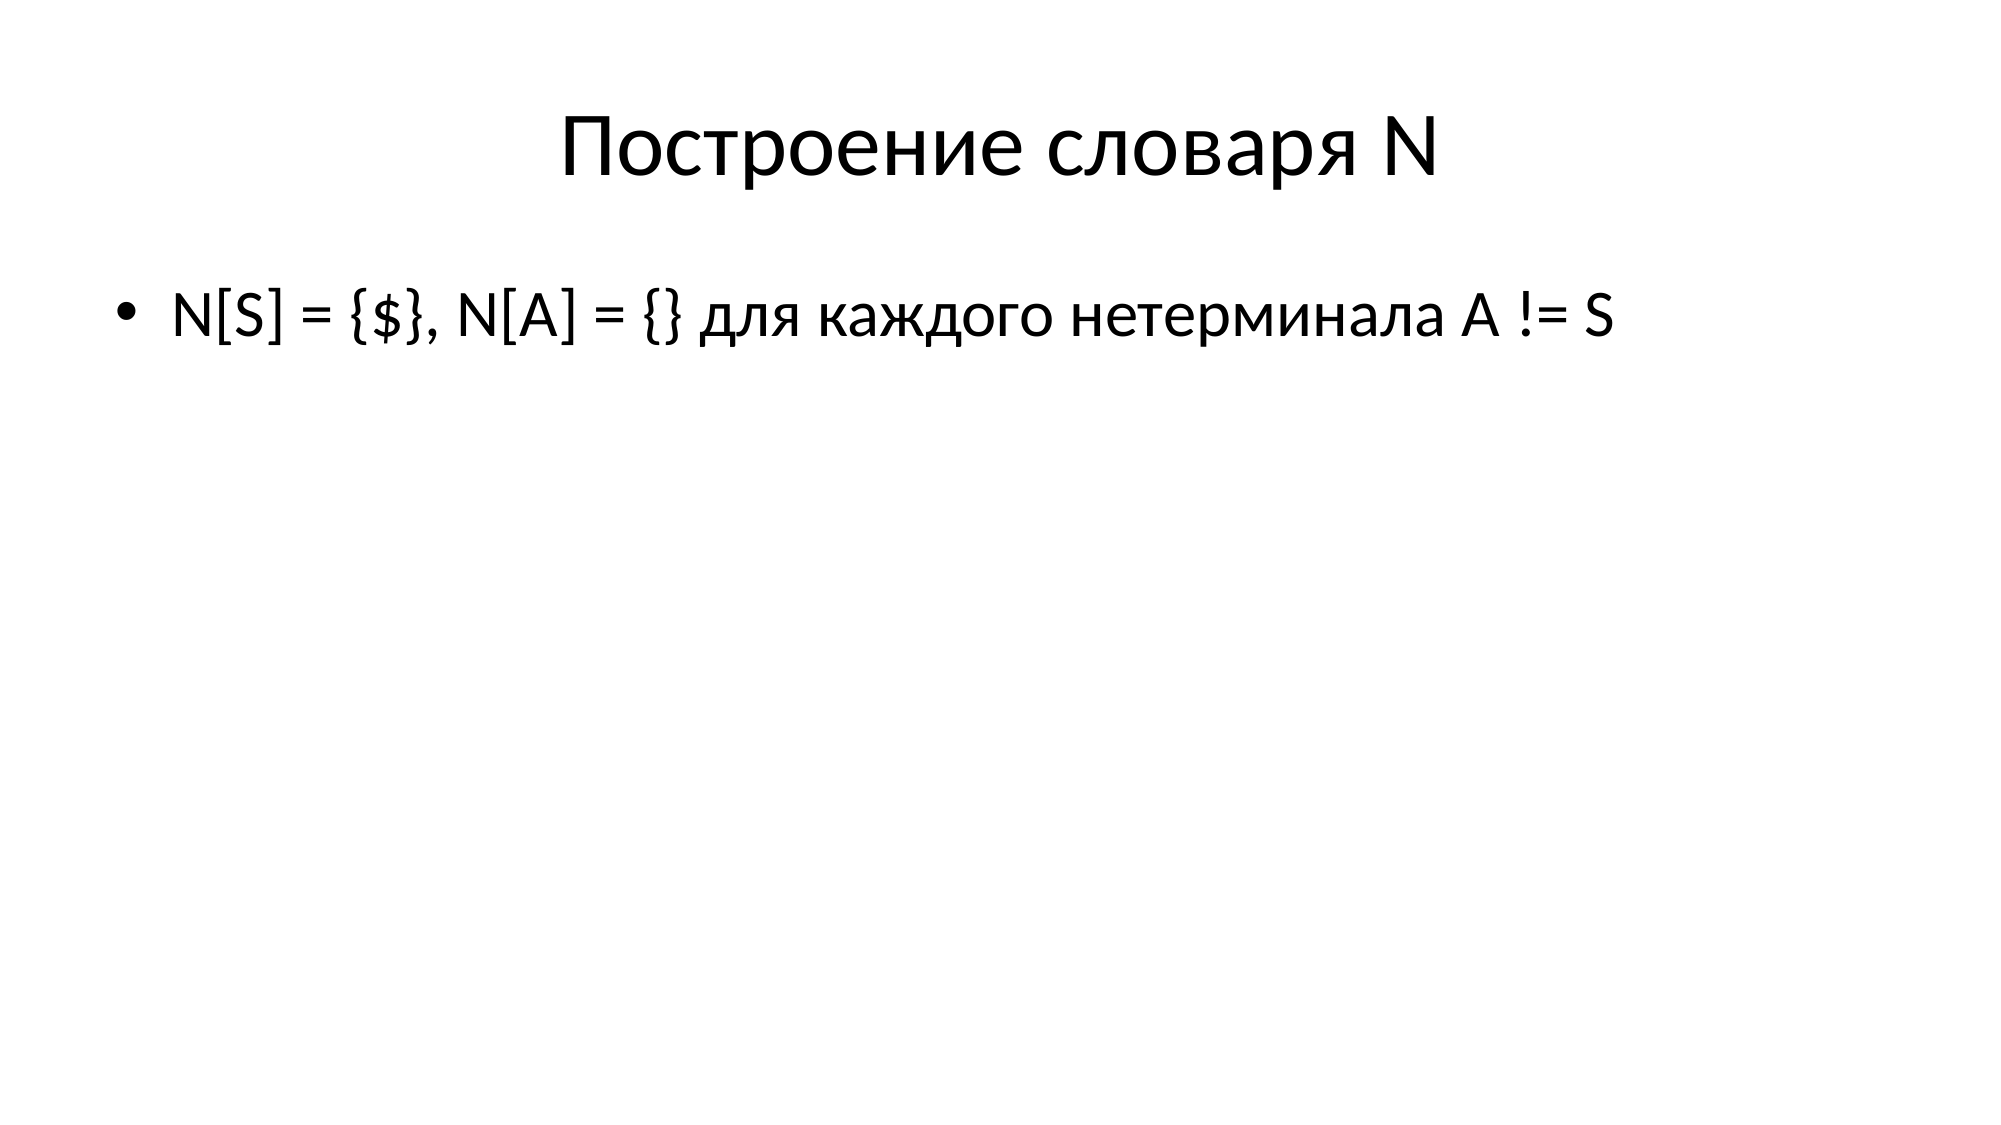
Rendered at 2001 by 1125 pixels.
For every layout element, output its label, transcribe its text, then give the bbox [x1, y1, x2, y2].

list N[S] = {$}, N[A] = {} для каждого нетерминала A != S пока словарь N меняется: для каждого правила вида A --> w A' w' : если a F[w'], то N[A'] = N[A']  { a } если ε F[w'], то N[A'] = N[A']  N[A] включая случай w' = ε, т.к. F[ε] = { ε } [99, 262, 1900, 1005]
title Построение словаря N [99, 45, 1900, 233]
